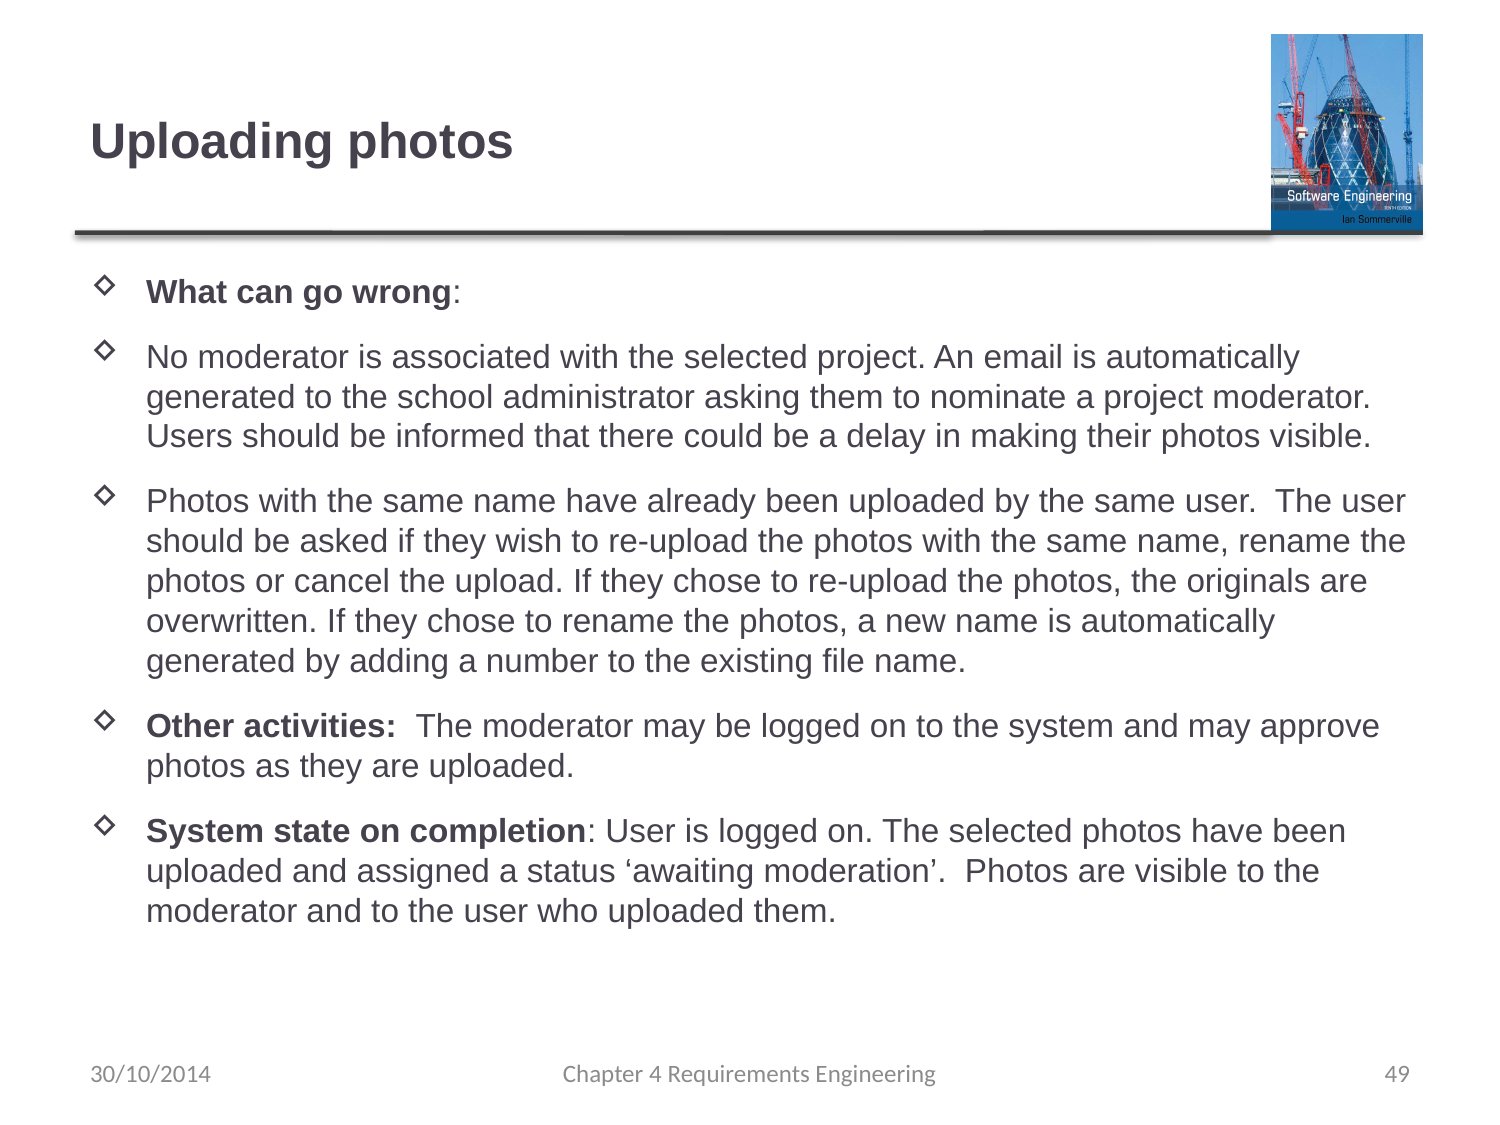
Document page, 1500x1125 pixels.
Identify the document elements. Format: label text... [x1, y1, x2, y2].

picture [1271, 34, 1423, 230]
list What can go wrong: No moderator is associated with the selected project. An email is automatically generated to the school administrator asking them to nominate a project moderator. Users should be informed that there could be a delay in making their photos visible. Photos with the same name have already been uploaded by the same user. The user should be asked if they wish to re-upload the photos with the same name, rename the photos or cancel the upload. If they chose to re-upload the photos, the originals are overwritten. If they chose to rename the photos, a new name is automatically generated by adding a number to the existing file name. Other activities: The moderator may be logged on to the system and may approve photos as they are uploaded. System state on completion: User is logged on. The selected photos have been uploaded and assigned a status ‘awaiting moderation’. Photos are visible to the moderator and to the user who uploaded them. [75, 262, 1425, 1005]
title Uploading photos [74, 44, 1272, 233]
slide_number 49 [1074, 1042, 1425, 1103]
footer Chapter 4 Requirements Engineering [512, 1042, 988, 1103]
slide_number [75, 1042, 425, 1103]
